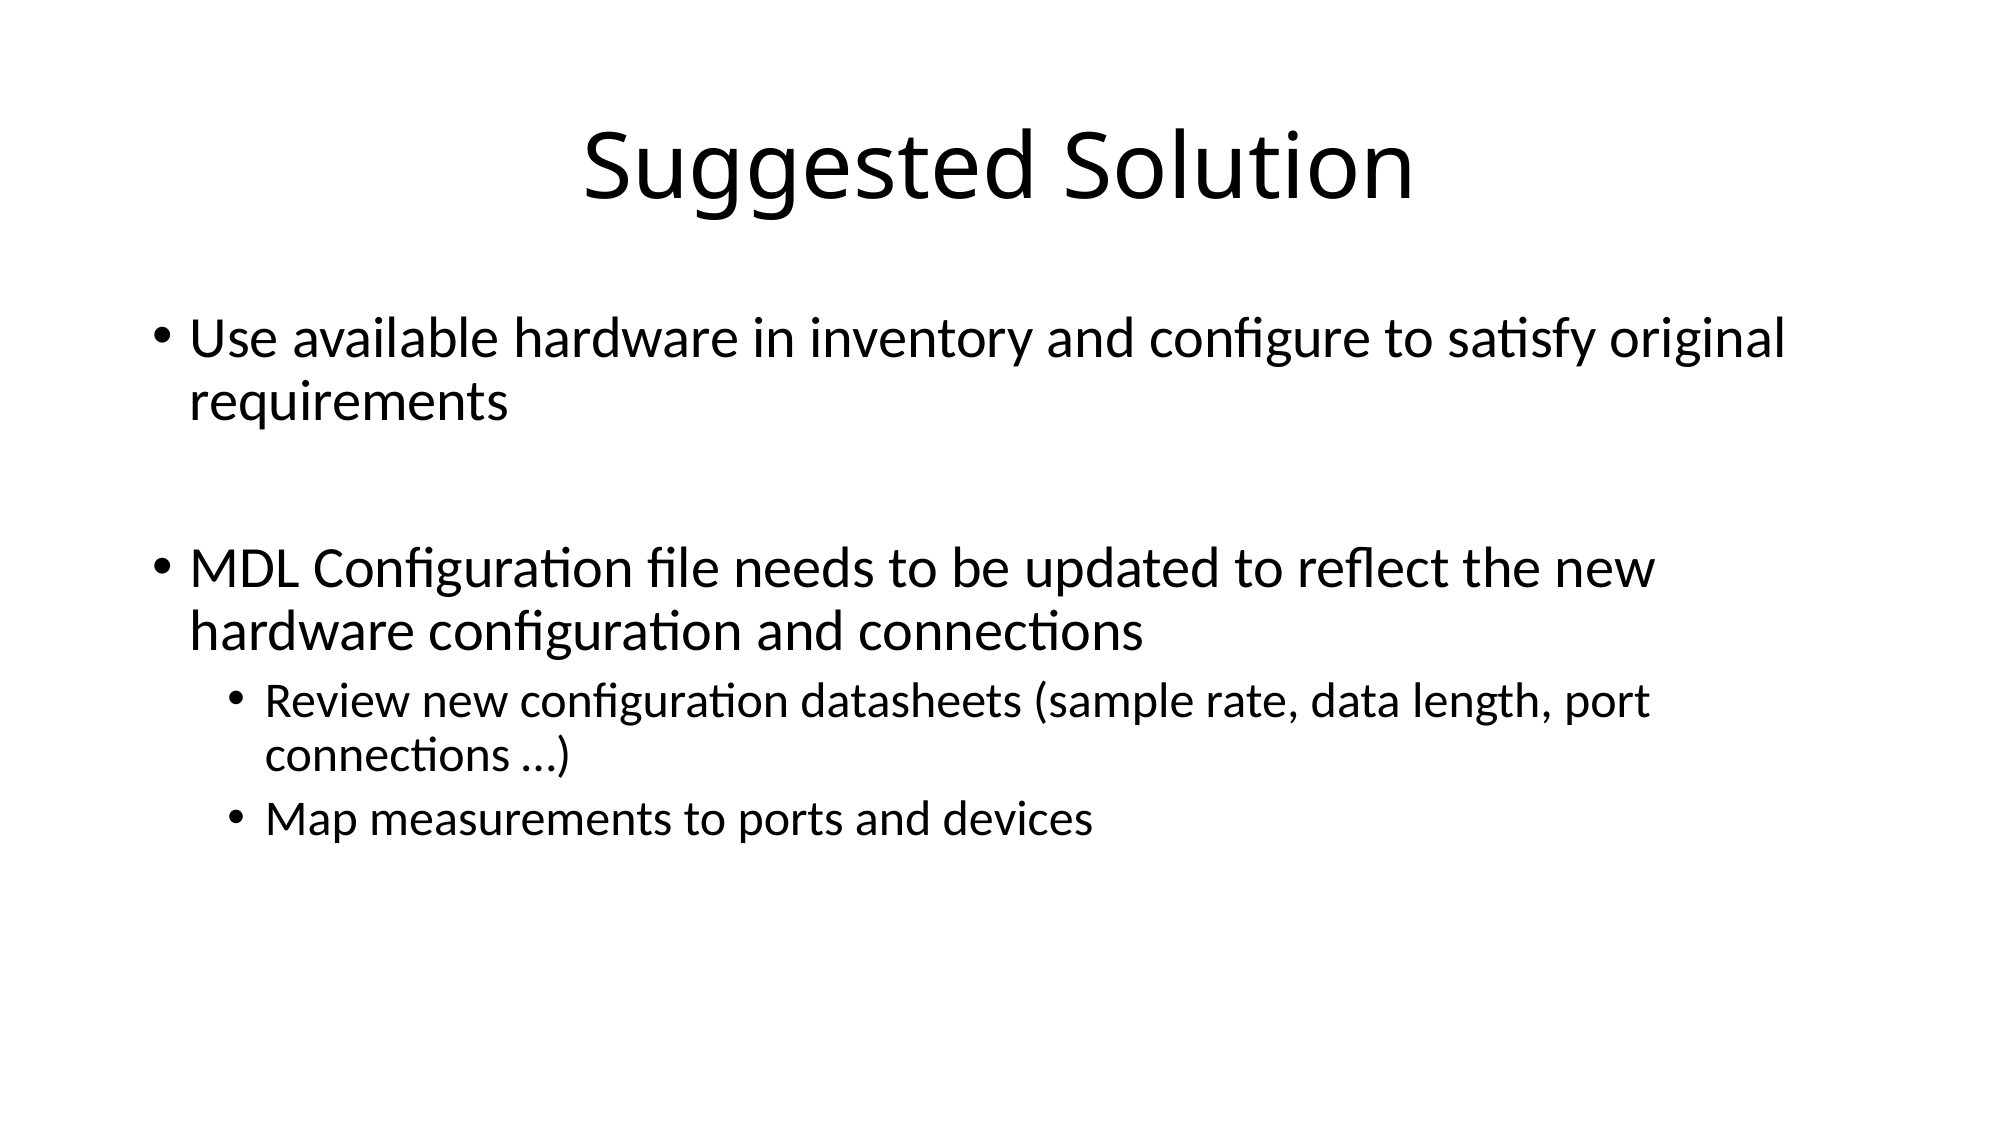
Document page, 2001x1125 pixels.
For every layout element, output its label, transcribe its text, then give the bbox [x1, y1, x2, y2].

title Suggested Solution [137, 59, 1863, 278]
list Use available hardware in inventory and configure to satisfy original requirements MDL Configuration file needs to be updated to reflect the new hardware configuration and connections Review new configuration datasheets (sample rate, data length, port connections …) Map measurements to ports and devices [137, 299, 1863, 1014]
